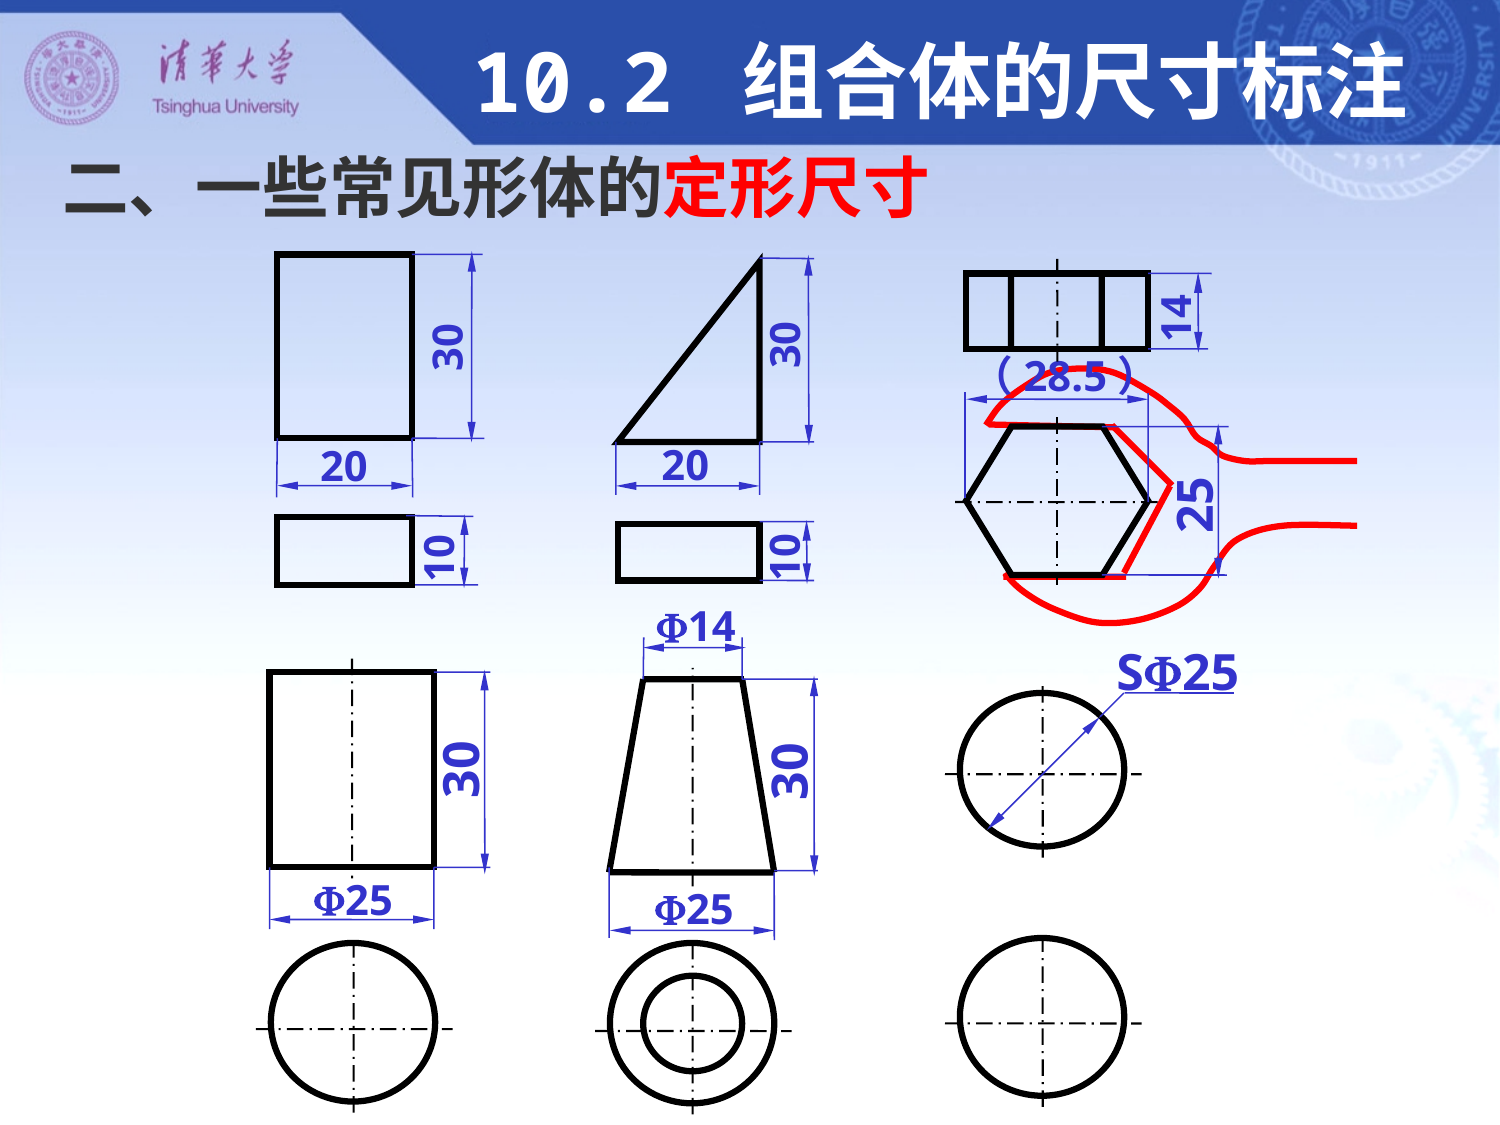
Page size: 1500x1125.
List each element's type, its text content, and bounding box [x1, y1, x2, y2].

text_box 10.2 组合体的尺寸标注 [457, 21, 1500, 137]
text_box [985, 367, 1358, 625]
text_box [255, 658, 498, 1119]
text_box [615, 254, 817, 590]
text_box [276, 250, 485, 607]
text_box 二、一些常见形体的定形尺寸 [47, 138, 945, 234]
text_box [594, 592, 826, 1121]
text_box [944, 632, 1250, 1114]
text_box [954, 258, 1231, 586]
